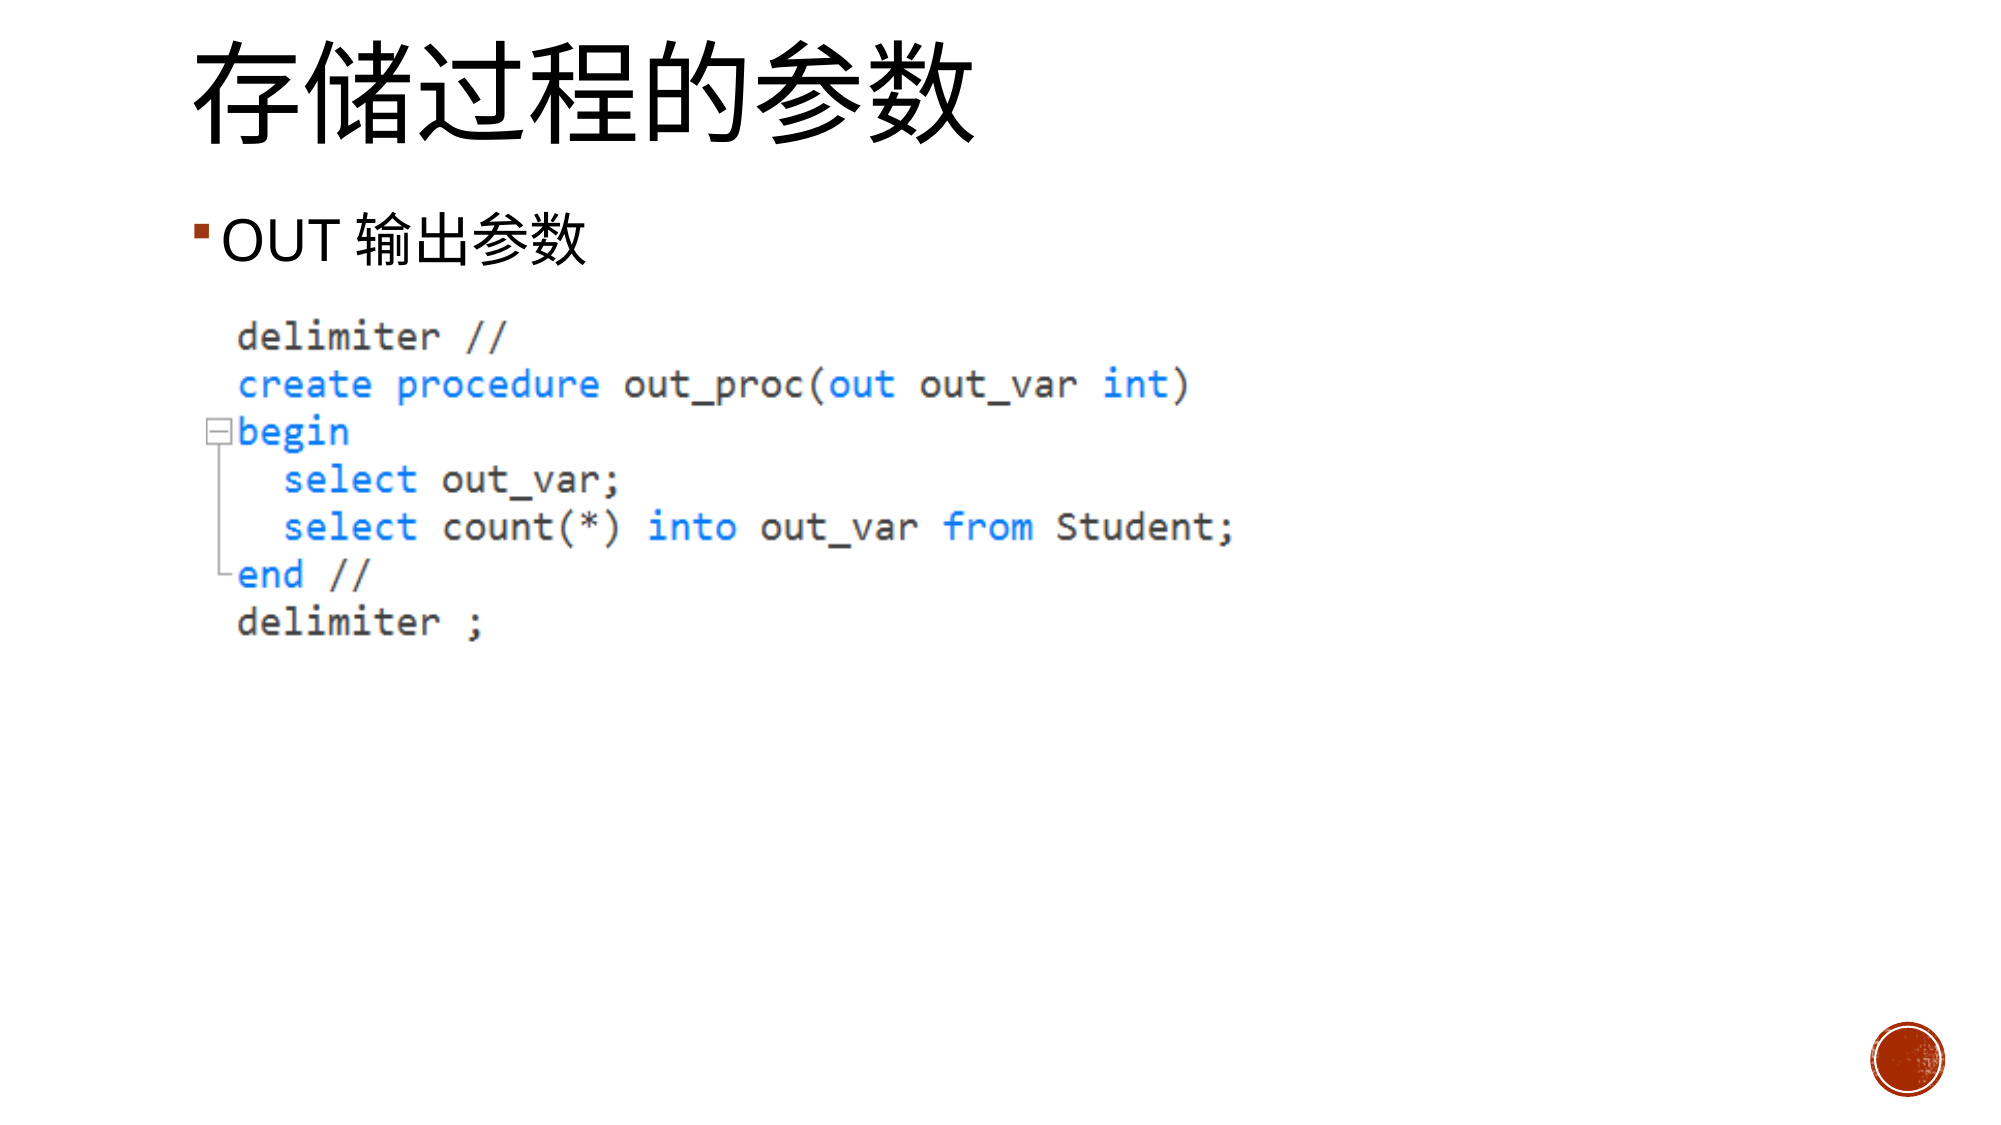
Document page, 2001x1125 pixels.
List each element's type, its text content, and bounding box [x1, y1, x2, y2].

picture [206, 311, 1257, 675]
list OUT输出参数 [175, 195, 1826, 1013]
title 存储过程的参数 [175, 12, 1826, 186]
slide_number [1855, 1028, 1961, 1089]
